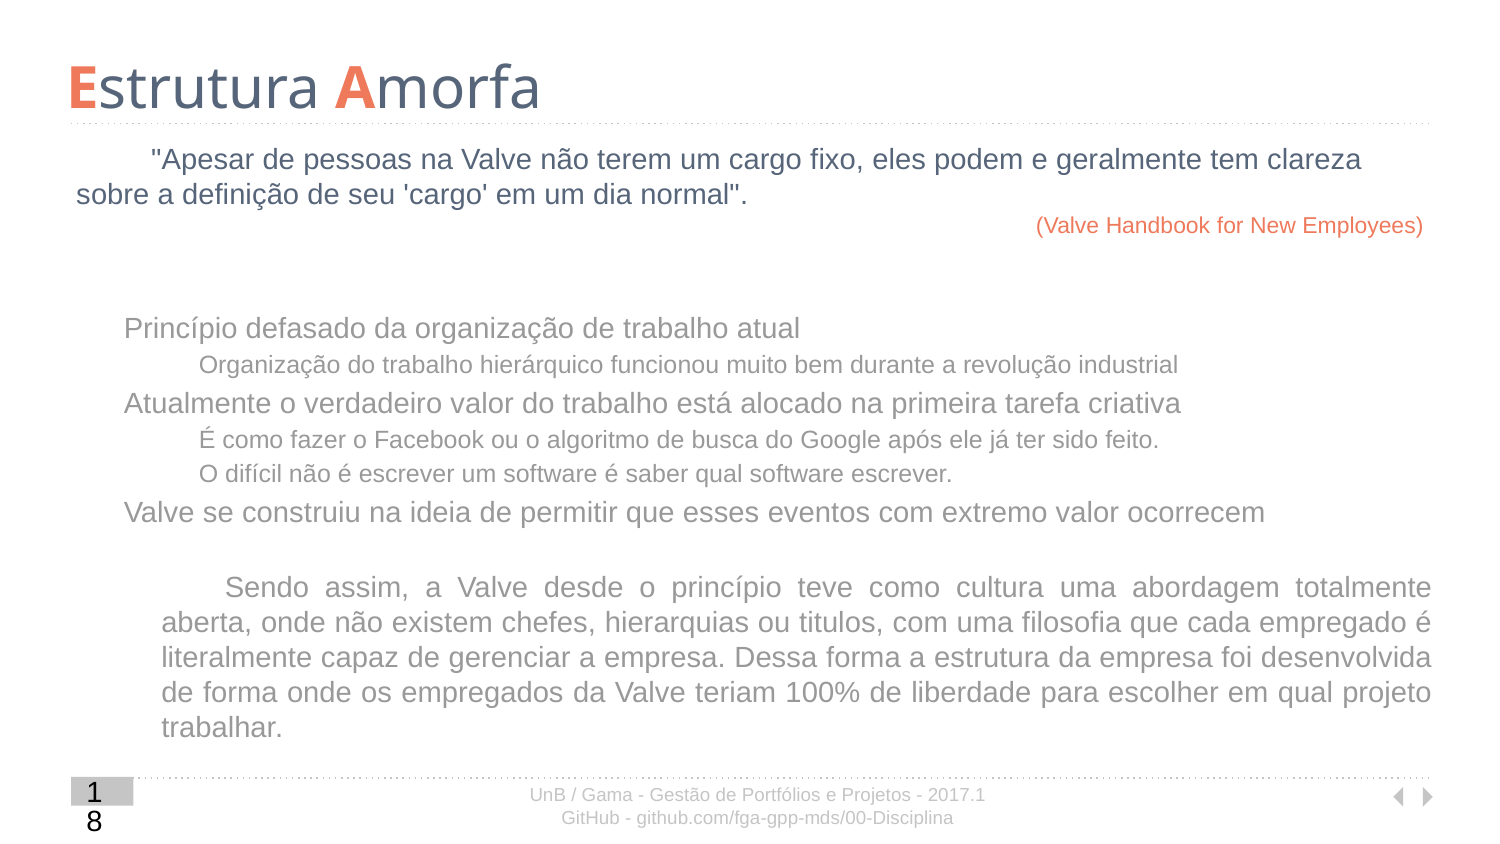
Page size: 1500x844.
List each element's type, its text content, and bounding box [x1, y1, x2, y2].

list "Apesar de pessoas na Valve não terem um cargo fixo, eles podem e geralmente tem clareza sobre a definição de seu 'cargo' em um dia normal". (Valve Handbook for New Employees) [61, 125, 1439, 276]
slide_number ‹#› [71, 776, 131, 806]
list Princípio defasado da organização de trabalho atual Organização do trabalho hierárquico funcionou muito bem durante a revolução industrial Atualmente o verdadeiro valor do trabalho está alocado na primeira tarefa criativa É como fazer o Facebook ou o algoritmo de busca do Google após ele já ter sido feito. O difícil não é escrever um software é saber qual software escrever. Valve se construiu na ideia de permitir que esses eventos com extremo valor ocorrecem Sendo assim, a Valve desde o princípio teve como cultura uma abordagem totalmente aberta, onde não existem chefes, hierarquias ou titulos, com uma filosofia que cada empregado é literalmente capaz de gerenciar a empresa. Dessa forma a estrutura da empresa foi desenvolvida de forma onde os empregados da Valve teriam 100% de liberdade para escolher em qual projeto trabalhar. [71, 289, 1449, 752]
title Estrutura Amorfa [51, 35, 1449, 112]
